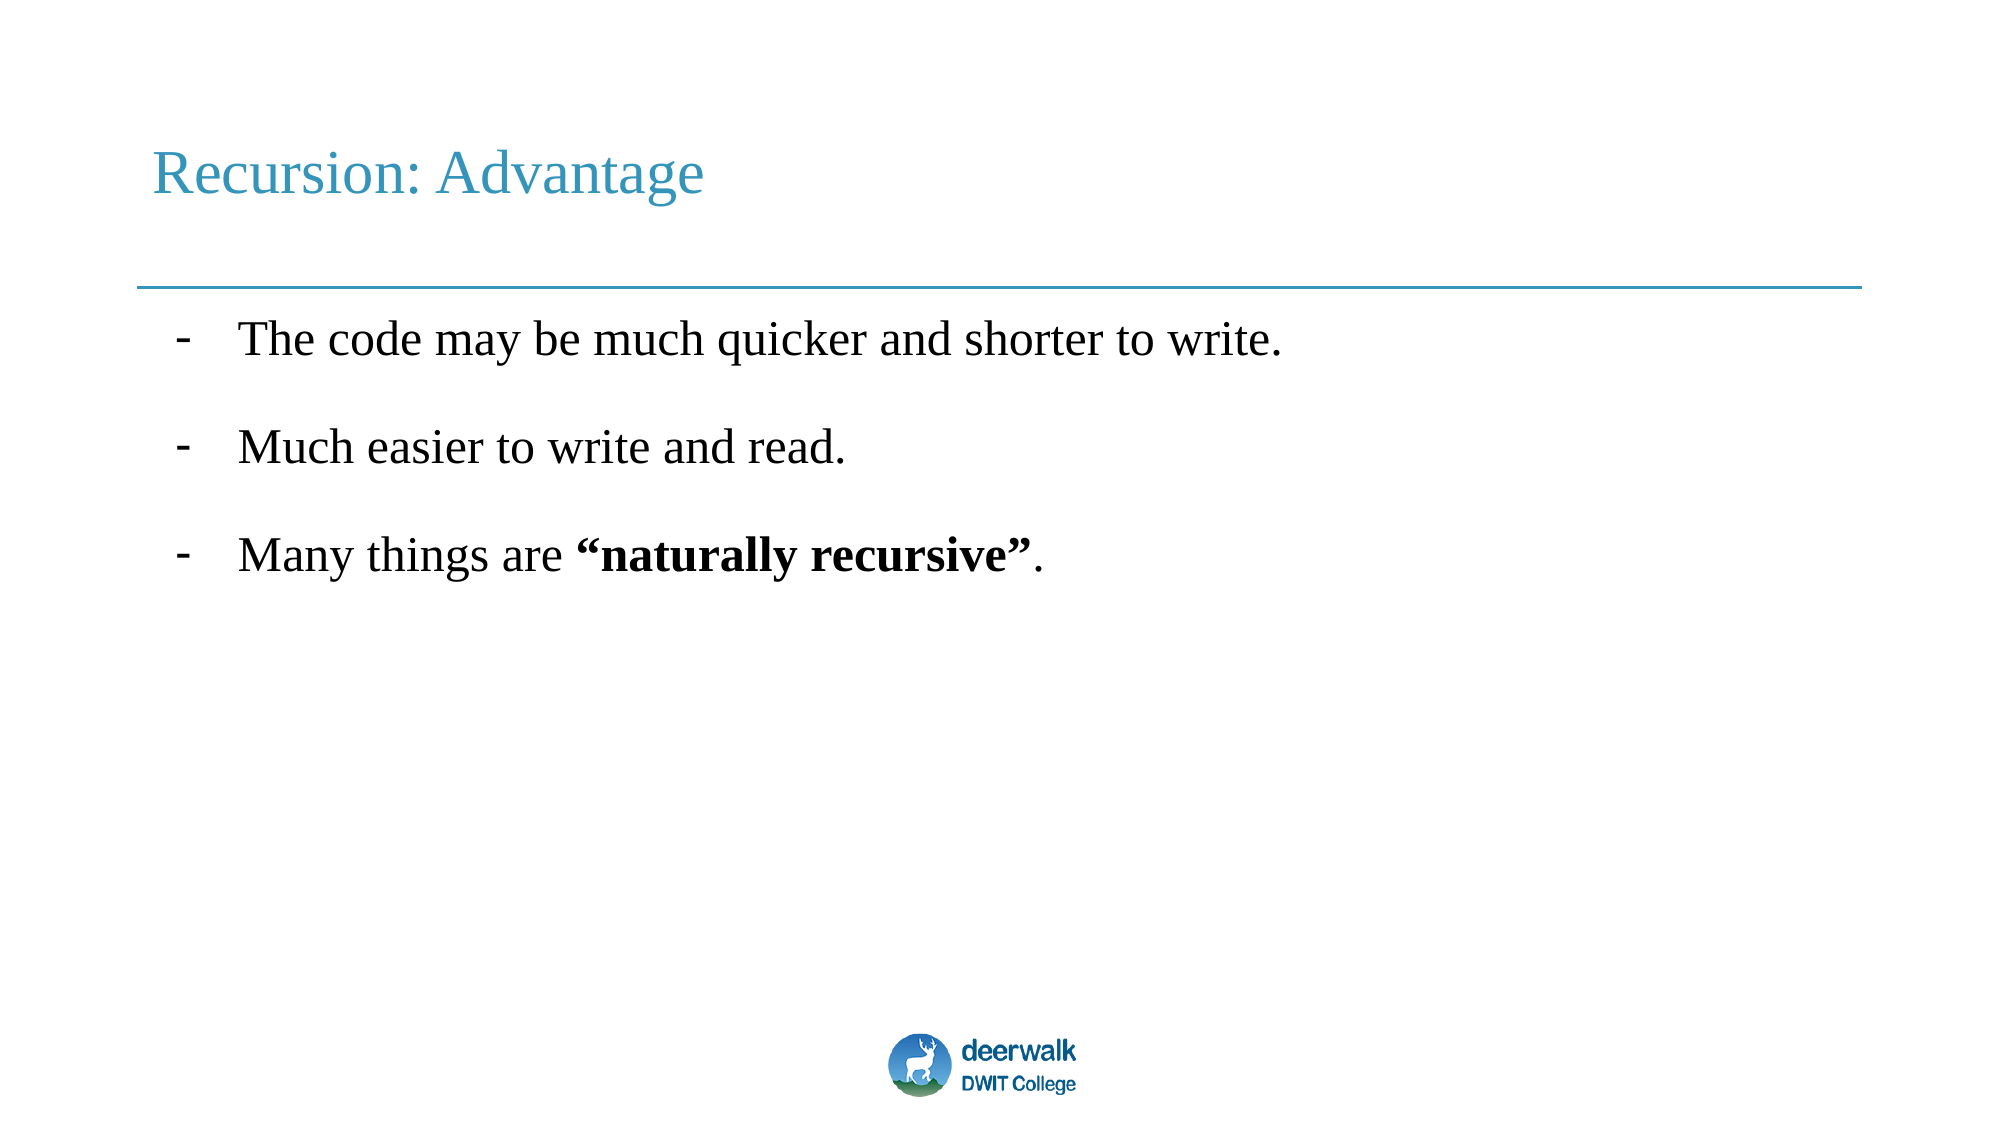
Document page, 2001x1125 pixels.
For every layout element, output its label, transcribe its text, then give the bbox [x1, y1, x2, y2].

picture [873, 1013, 1103, 1120]
title Recursion: Advantage [137, 64, 1863, 283]
list The code may be much quicker and shorter to write. Much easier to write and read. Many things are “naturally recursive”. [147, 304, 1863, 943]
